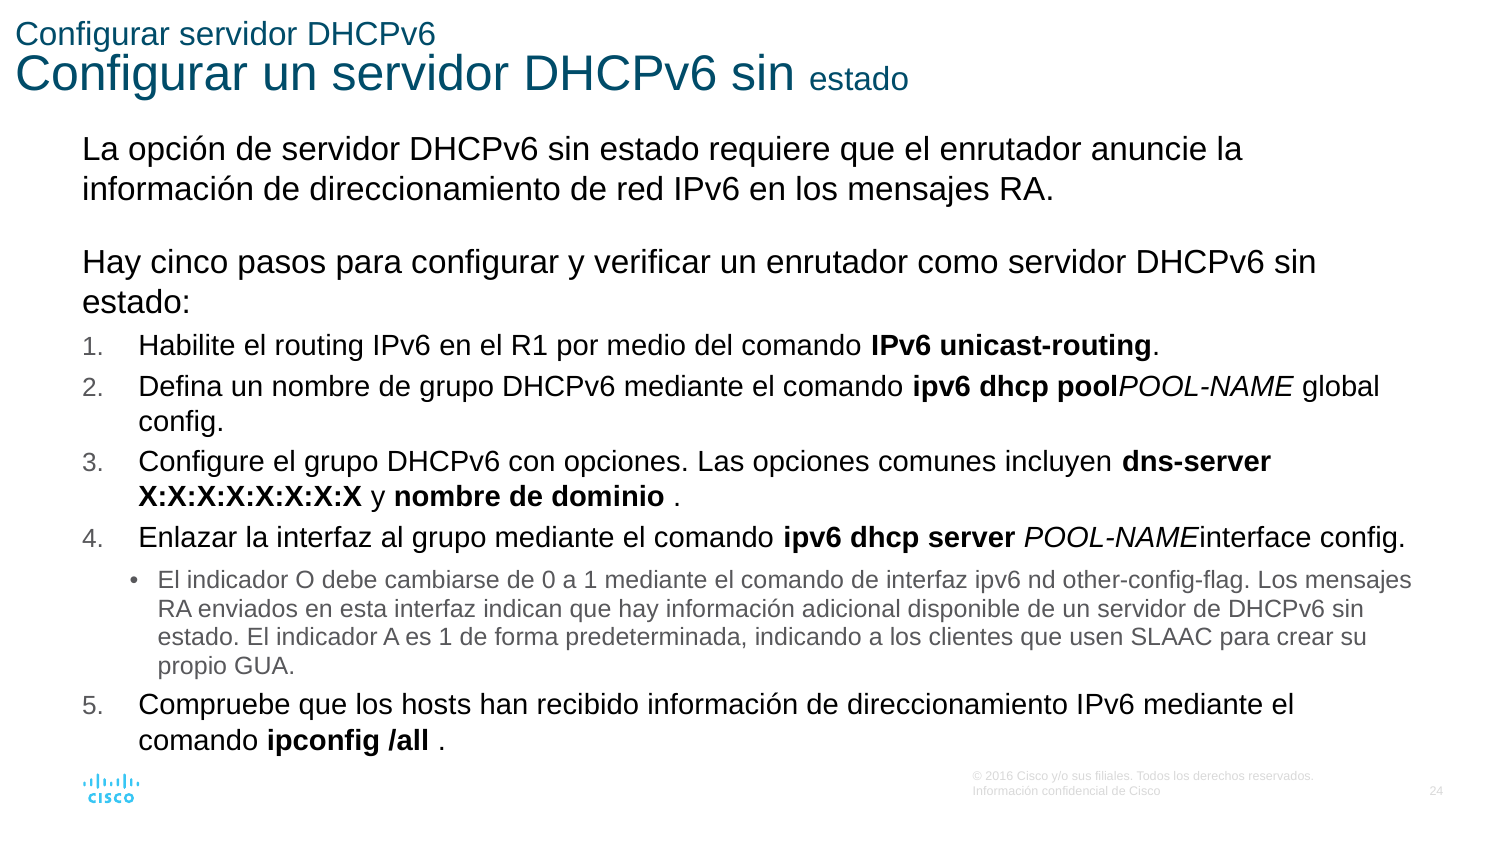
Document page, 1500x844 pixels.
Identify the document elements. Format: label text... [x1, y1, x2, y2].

title Configurar servidor DHCPv6 Configurar un servidor DHCPv6 sin estado [0, 0, 1369, 121]
list La opción de servidor DHCPv6 sin estado requiere que el enrutador anuncie la información de direccionamiento de red IPv6 en los mensajes RA. Hay cinco pasos para configurar y verificar un enrutador como servidor DHCPv6 sin estado: Habilite el routing IPv6 en el R1 por medio del comando IPv6 unicast-routing. Defina un nombre de grupo DHCPv6 mediante el comando ipv6 dhcp poolPOOL-NAME global config. Configure el grupo DHCPv6 con opciones. Las opciones comunes incluyen dns-server X:X:X:X:X:X:X:X y nombre de dominio . Enlazar la interfaz al grupo mediante el comando ipv6 dhcp server POOL-NAMEinterface config. El indicador O debe cambiarse de 0 a 1 mediante el comando de interfaz ipv6 nd other-config-flag. Los mensajes RA enviados en esta interfaz indican que hay información adicional disponible de un servidor de DHCPv6 sin estado. El indicador A es 1 de forma predeterminada, indicando a los clientes que usen SLAAC para crear su propio GUA. Compruebe que los hosts han recibido información de direccionamiento IPv6 mediante el comando ipconfig /all . [67, 120, 1437, 726]
